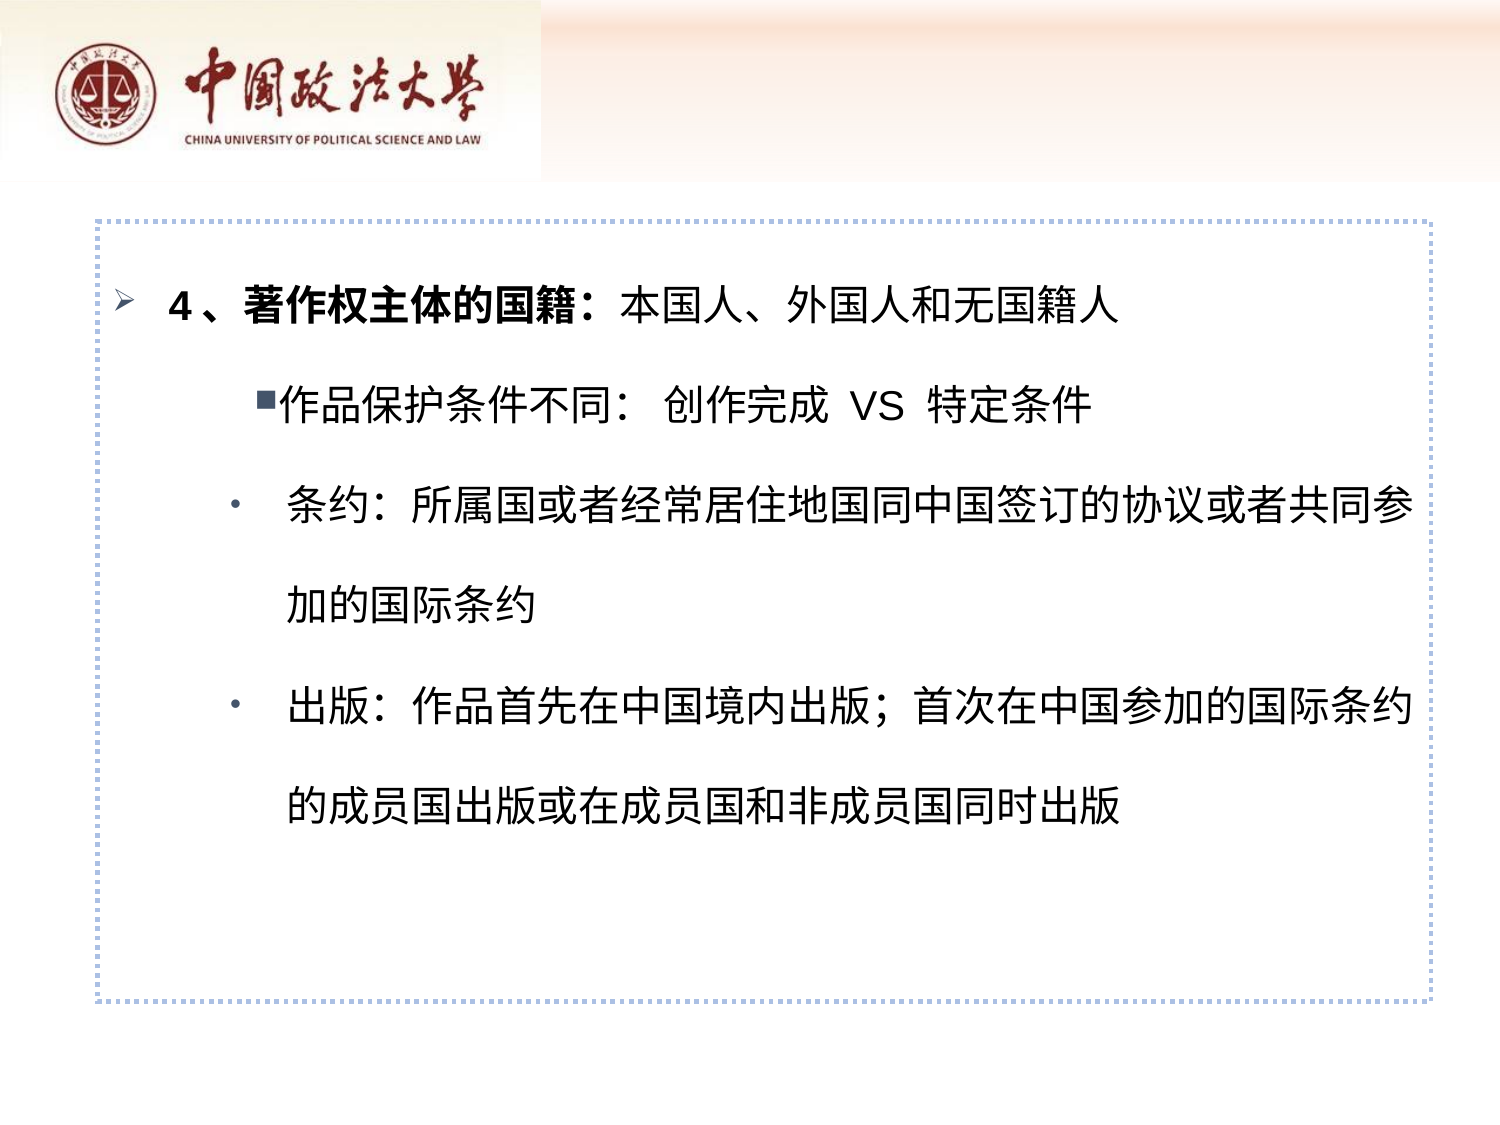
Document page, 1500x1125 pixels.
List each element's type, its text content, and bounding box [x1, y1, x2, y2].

text_box 4、著作权主体的国籍：本国人、外国人和无国籍人 作品保护条件不同： 创作完成 VS 特定条件 条约：所属国或者经常居住地国同中国签订的协议或者共同参加的国际条约 出版：作品首先在中国境内出版；首次在中国参加的国际条约的成员国出版或在成员国和非成员国同时出版 [97, 221, 1431, 1002]
picture [0, 0, 1500, 182]
